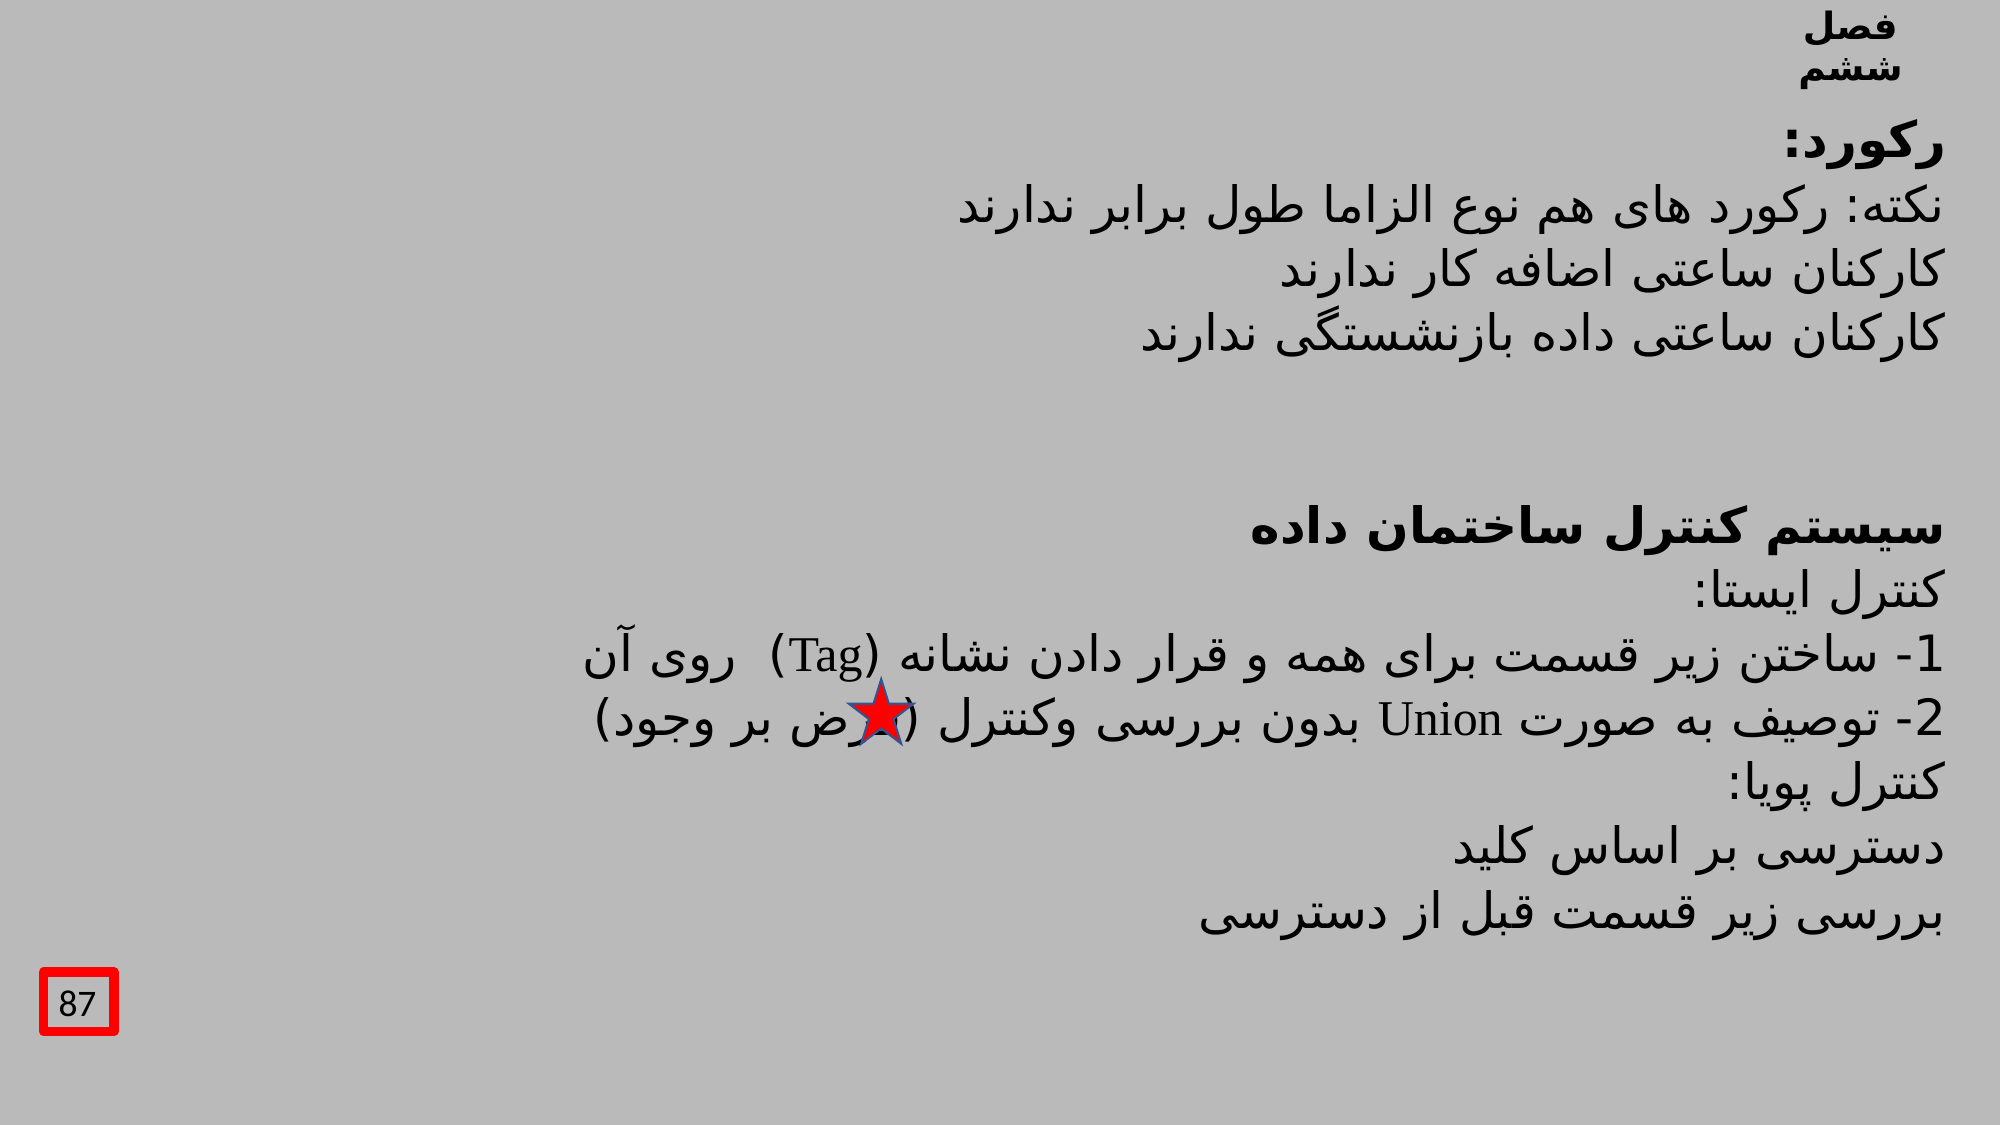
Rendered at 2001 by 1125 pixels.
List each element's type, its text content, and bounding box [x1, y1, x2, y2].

subtitle رکورد: نکته: رکورد های هم نوع الزاما طول برابر ندارند کارکنان ساعتی اضافه کار ندارند کارکنان ساعتی داده بازنشستگی ندارند سیستم کنترل ساختمان داده کنترل ایستا: 1- ساختن زیر قسمت برای همه و قرار دادن نشانه (Tag) روی آن 2- توصیف به صورت Union بدون بررسی وکنترل (فرض بر وجود) کنترل پویا: دسترسی بر اساس کلید بررسی زیر قسمت قبل از دسترسی [43, 96, 1961, 1125]
text_box 87 [43, 971, 115, 1032]
title فصل ششم [1740, 35, 1961, 96]
text_box [845, 675, 917, 747]
